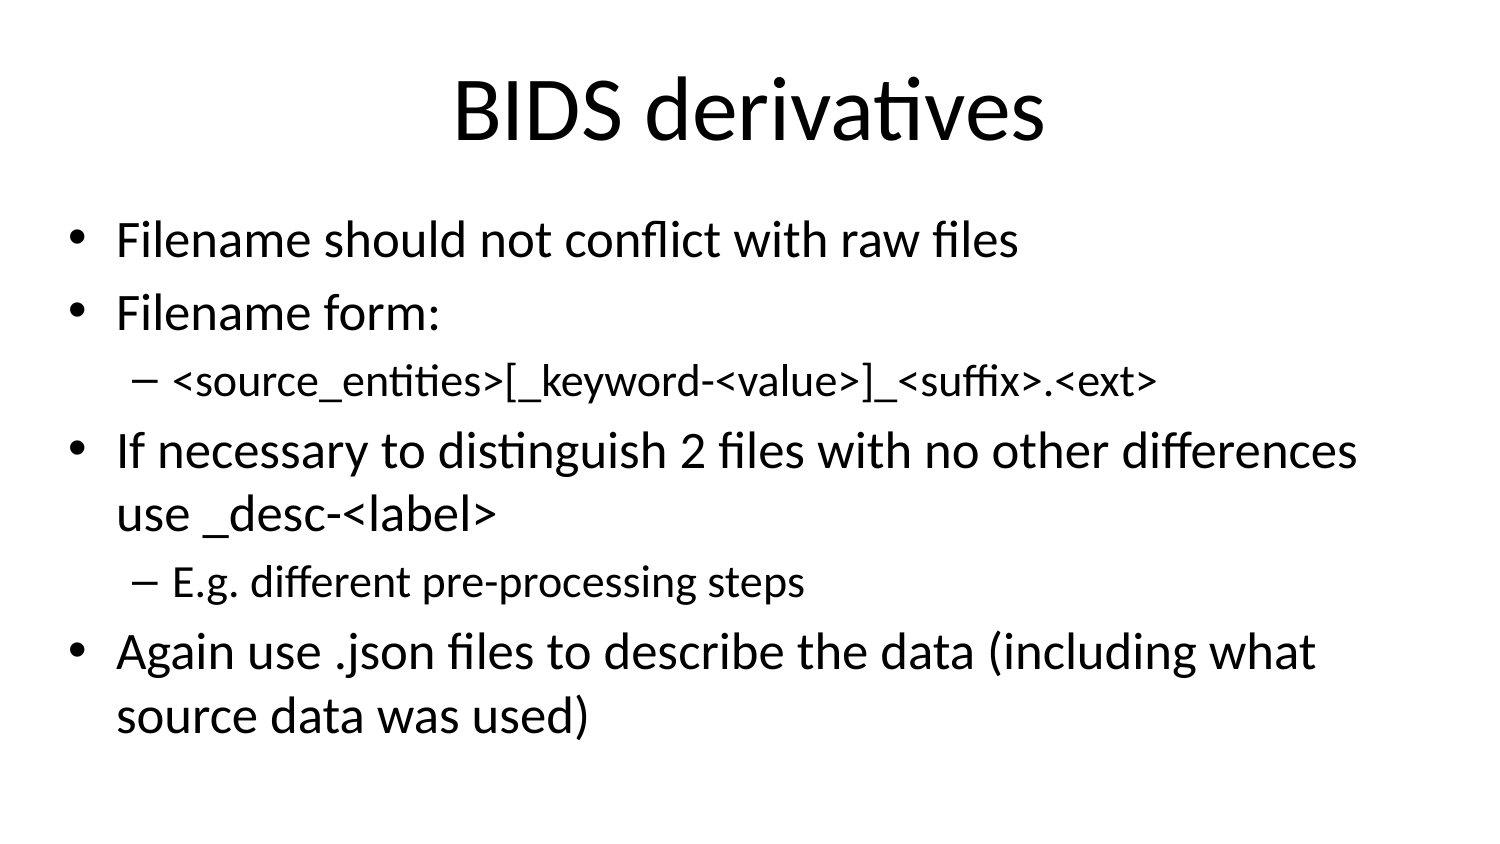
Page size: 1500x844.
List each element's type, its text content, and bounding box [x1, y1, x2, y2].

list Filename should not conflict with raw files Filename form: <source_entities>[_keyword-<value>]_<suffix>.<ext> If necessary to distinguish 2 files with no other differences use _desc-<label> E.g. different pre-processing steps Again use .json files to describe the data (including what source data was used) [53, 196, 1459, 754]
title BIDS derivatives [75, 33, 1425, 175]
